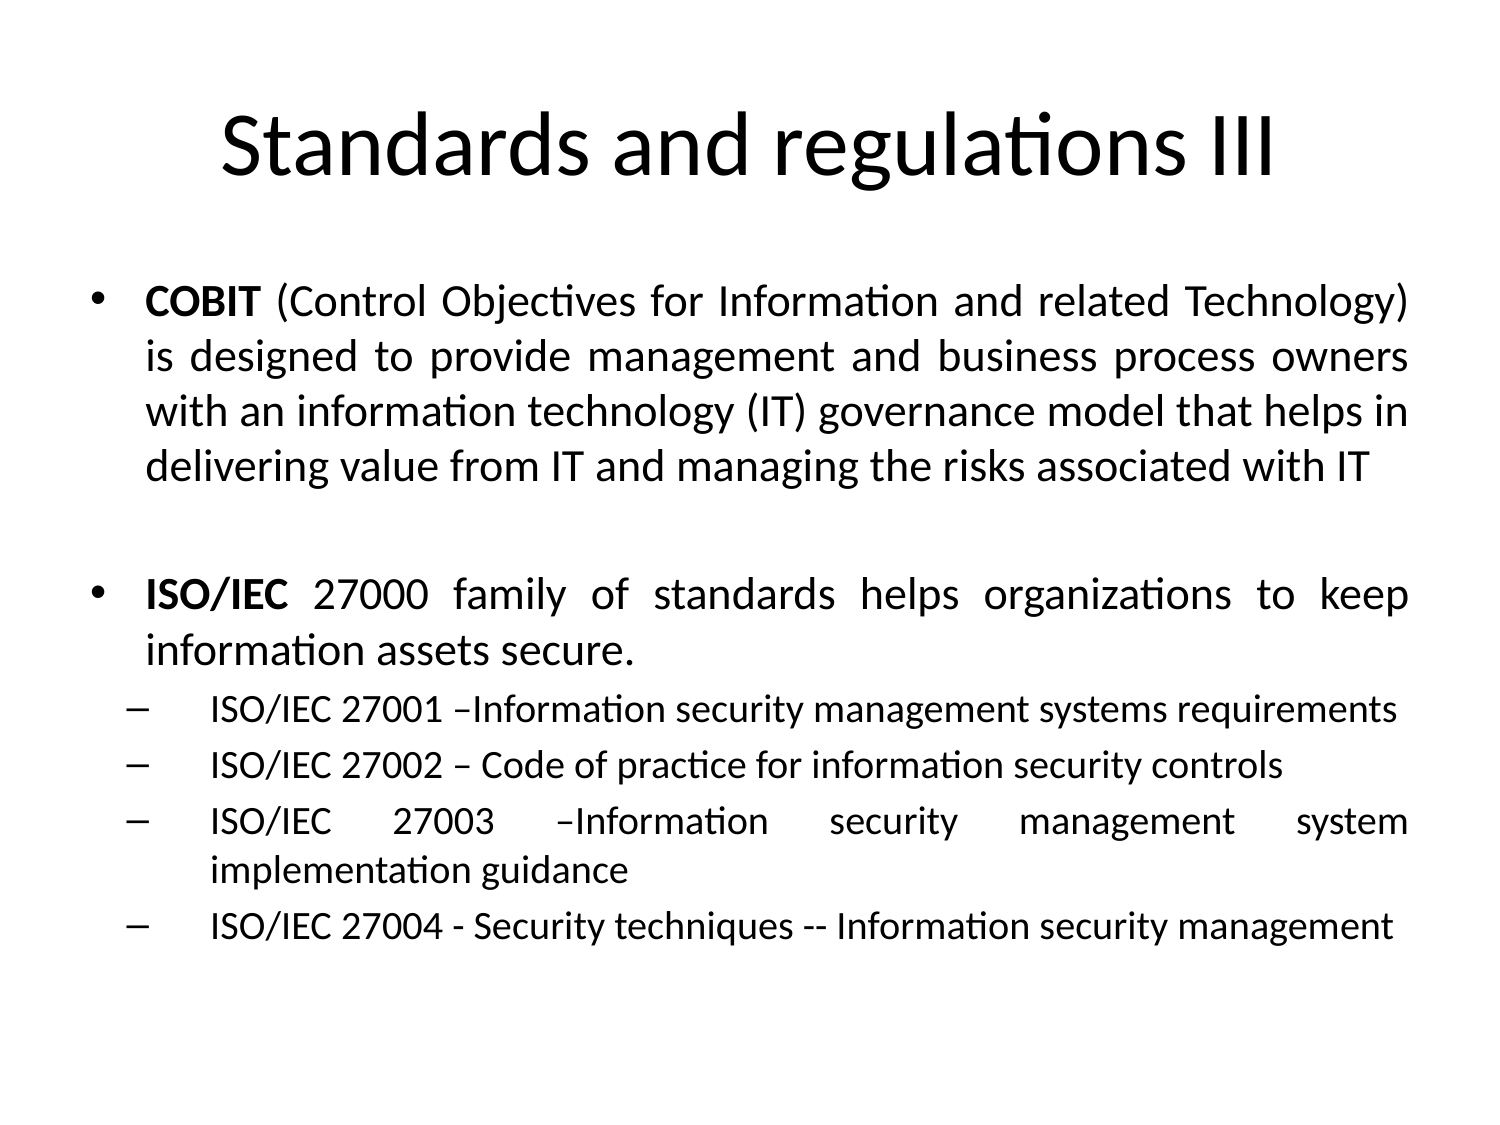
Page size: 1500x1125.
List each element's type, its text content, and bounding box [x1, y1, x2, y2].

list COBIT (Control Objectives for Information and related Technology) is designed to provide management and business process owners with an information technology (IT) governance model that helps in delivering value from IT and managing the risks associated with IT ISO/IEC 27000 family of standards helps organizations to keep information assets secure. ISO/IEC 27001 –Information security management systems requirements ISO/IEC 27002 – Code of practice for information security controls ISO/IEC 27003 –Information security management system implementation guidance ISO/IEC 27004 - Security techniques -- Information security management [75, 262, 1425, 1005]
title Standards and regulations III [75, 45, 1425, 233]
